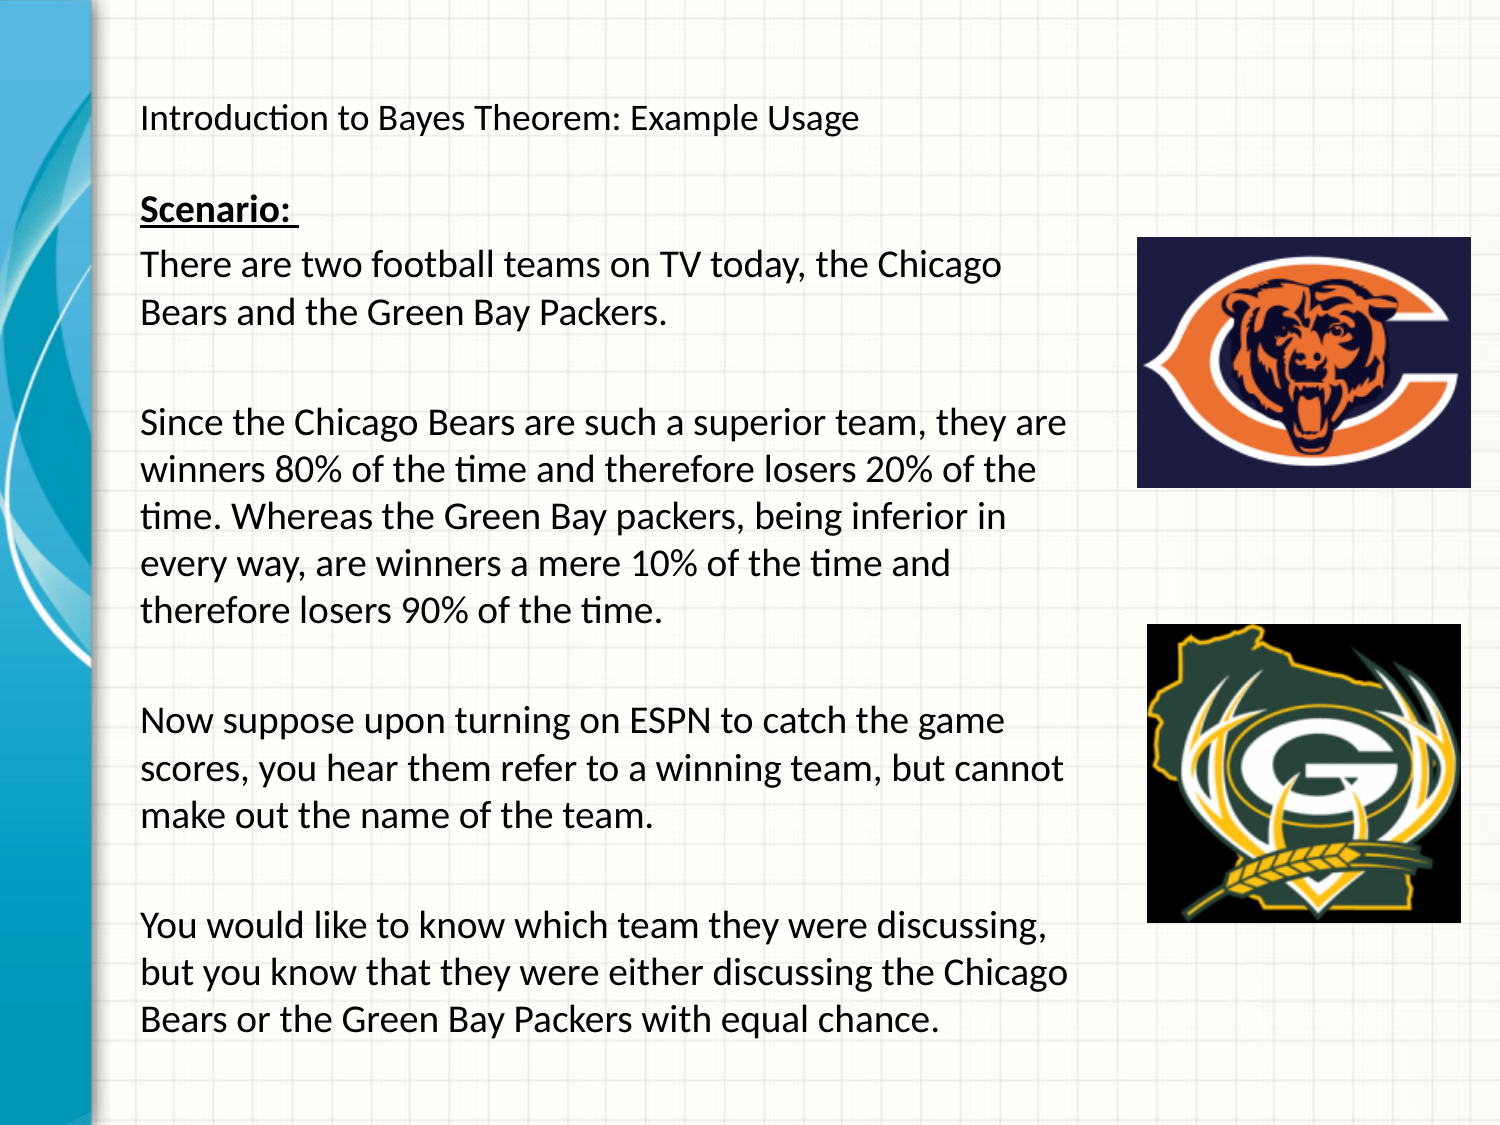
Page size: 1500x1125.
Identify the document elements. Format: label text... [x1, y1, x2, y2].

picture [0, 0, 1500, 1125]
title Introduction to Bayes Theorem: Example Usage [125, 44, 1450, 232]
list Scenario: There are two football teams on TV today, the Chicago Bears and the Green Bay Packers. Since the Chicago Bears are such a superior team, they are winners 80% of the time and therefore losers 20% of the time. Whereas the Green Bay packers, being inferior in every way, are winners a mere 10% of the time and therefore losers 90% of the time. Now suppose upon turning on ESPN to catch the game scores, you hear them refer to a winning team, but cannot make out the name of the team. You would like to know which team they were discussing, but you know that they were either discussing the Chicago Bears or the Green Bay Packers with equal chance. [125, 176, 1100, 1063]
